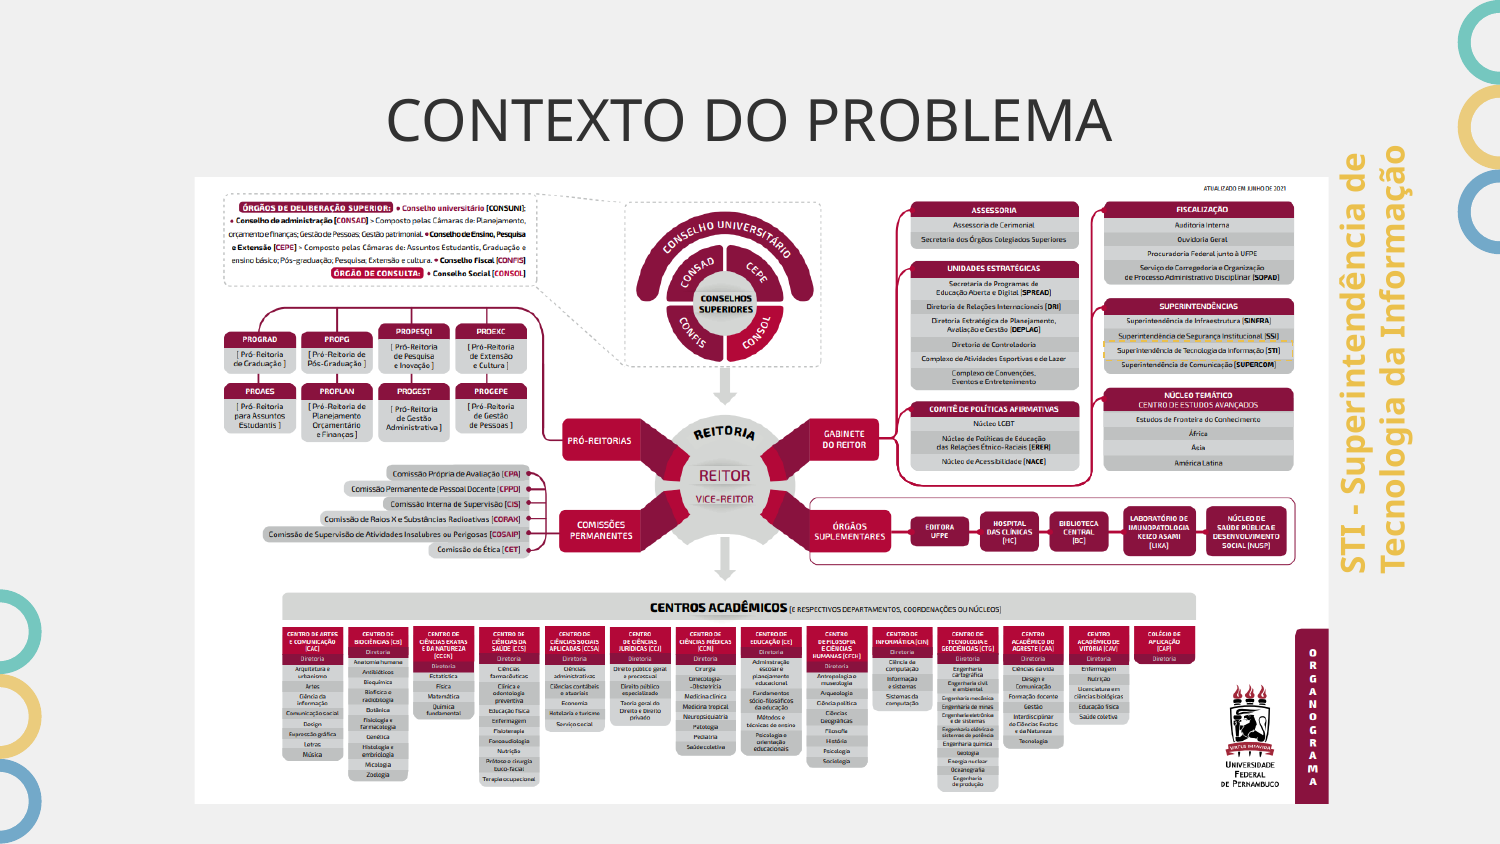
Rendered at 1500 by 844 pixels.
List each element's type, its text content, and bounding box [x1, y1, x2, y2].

text_box STI - Superintendência de Tecnologia da Informação [1316, 111, 1427, 590]
picture [194, 177, 1329, 804]
title CONTEXTO DO PROBLEMA [118, 88, 1382, 149]
